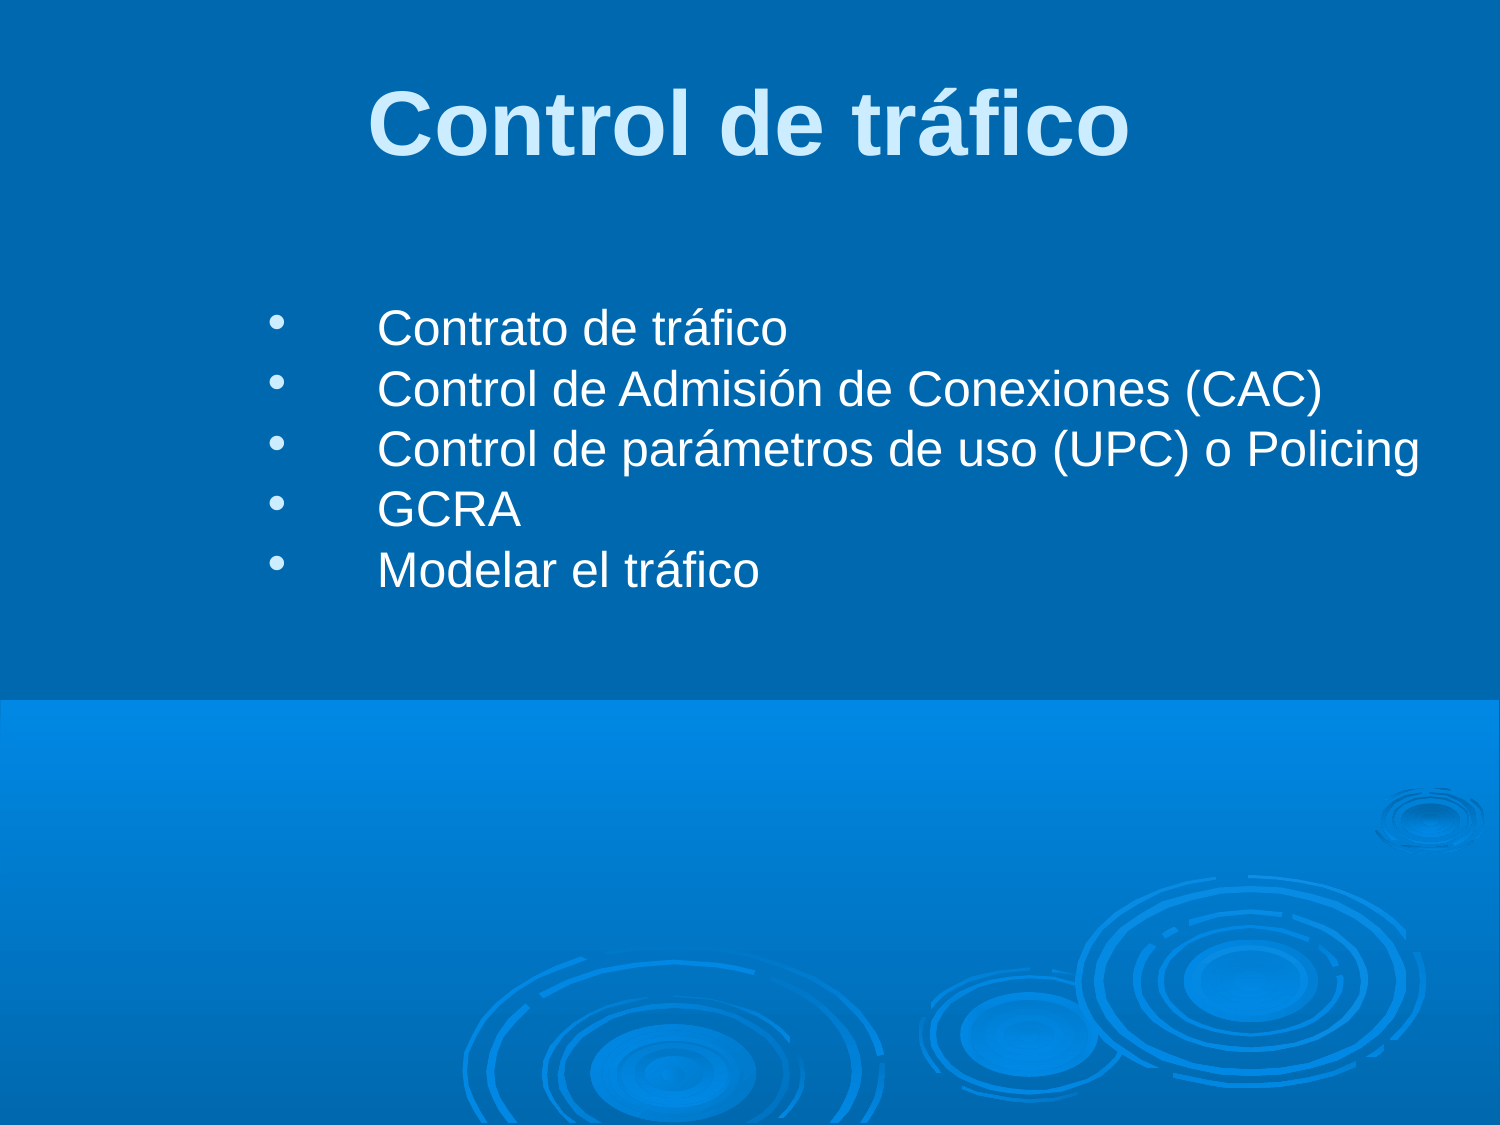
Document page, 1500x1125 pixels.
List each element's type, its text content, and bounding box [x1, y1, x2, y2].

title Control de tráfico [112, 55, 1388, 182]
list Contrato de tráfico Control de Admisión de Conexiones (CAC) Control de parámetros de uso (UPC) o Policing GCRA Modelar el tráfico [49, 287, 1463, 801]
